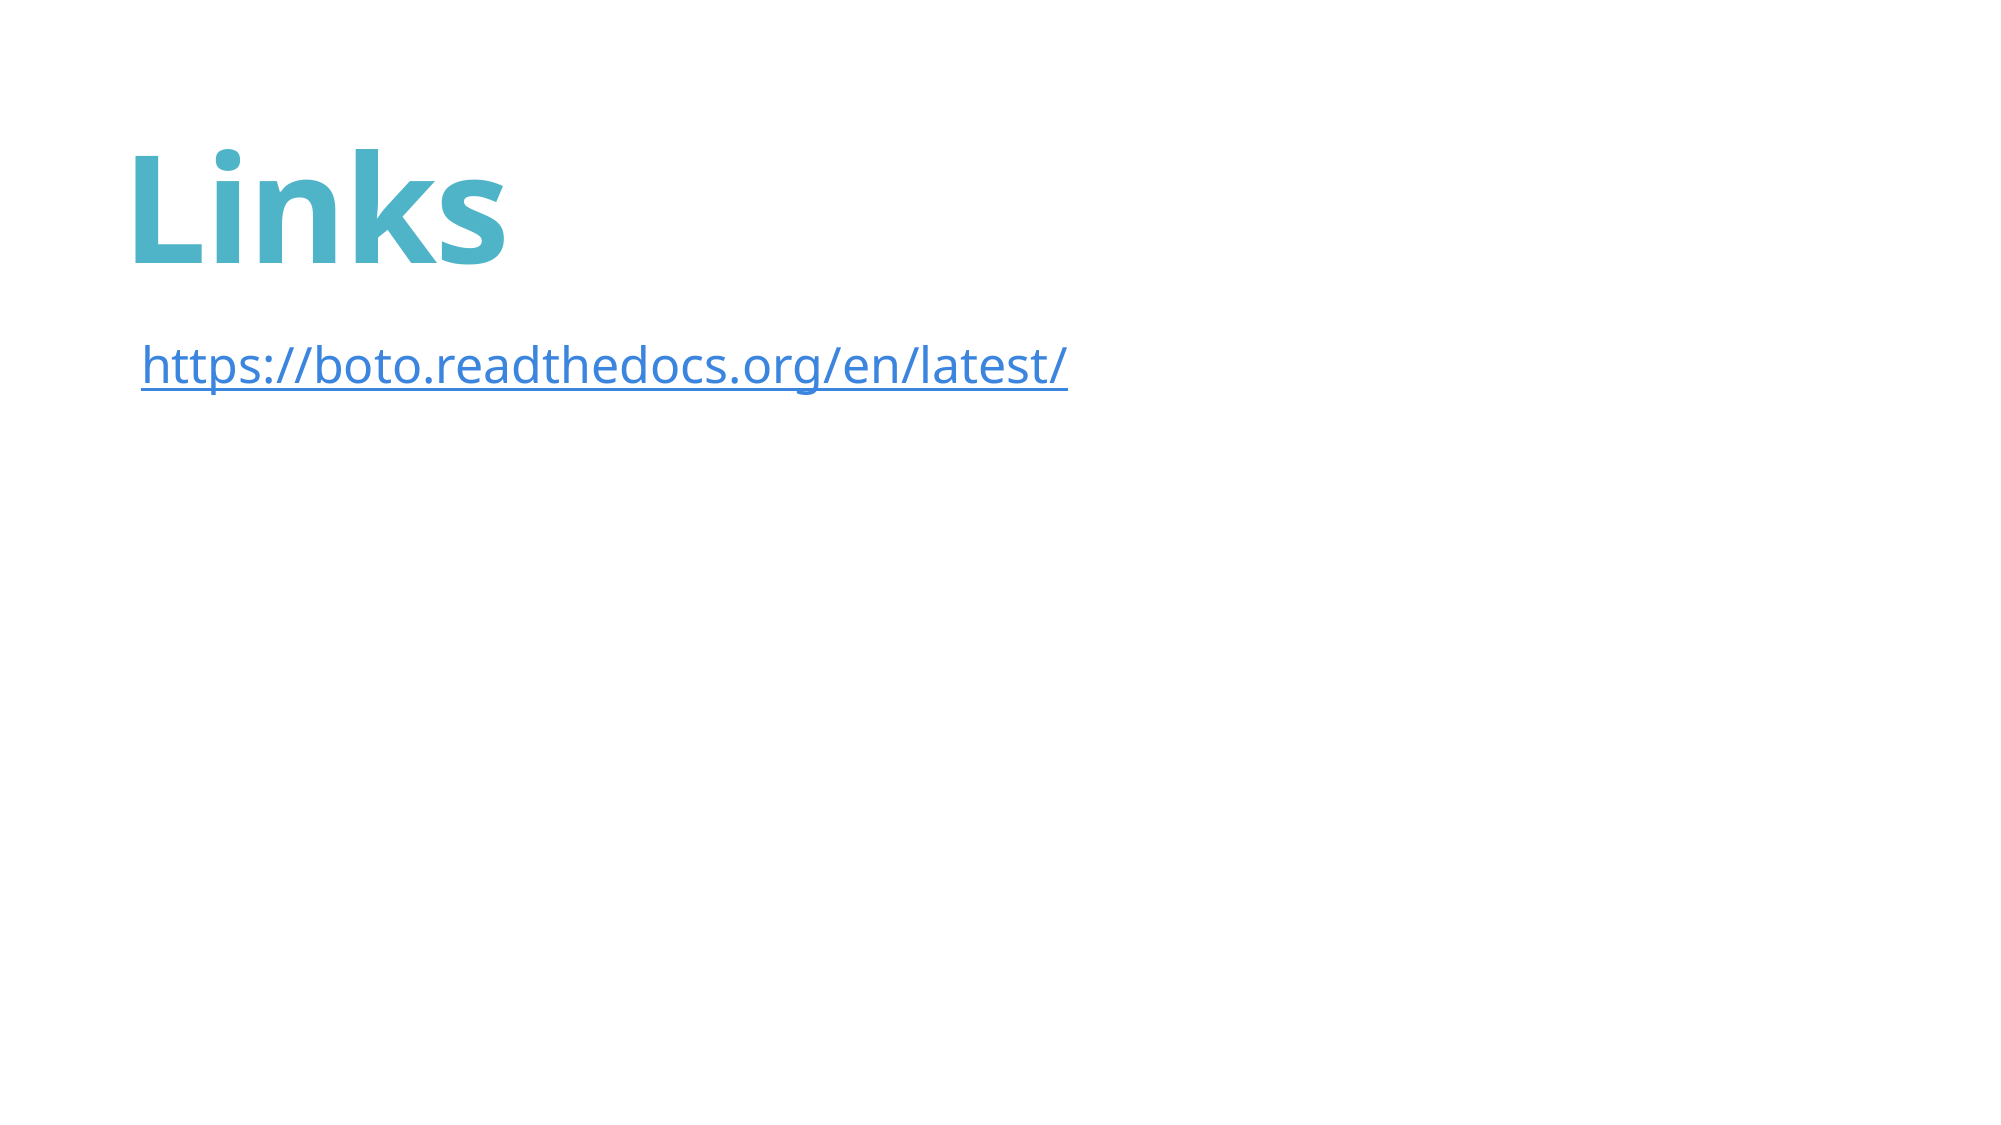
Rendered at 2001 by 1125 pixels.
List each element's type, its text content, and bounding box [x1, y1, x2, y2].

title Links [107, 81, 1875, 354]
list https://boto.readthedocs.org/en/latest/ [111, 329, 1876, 948]
